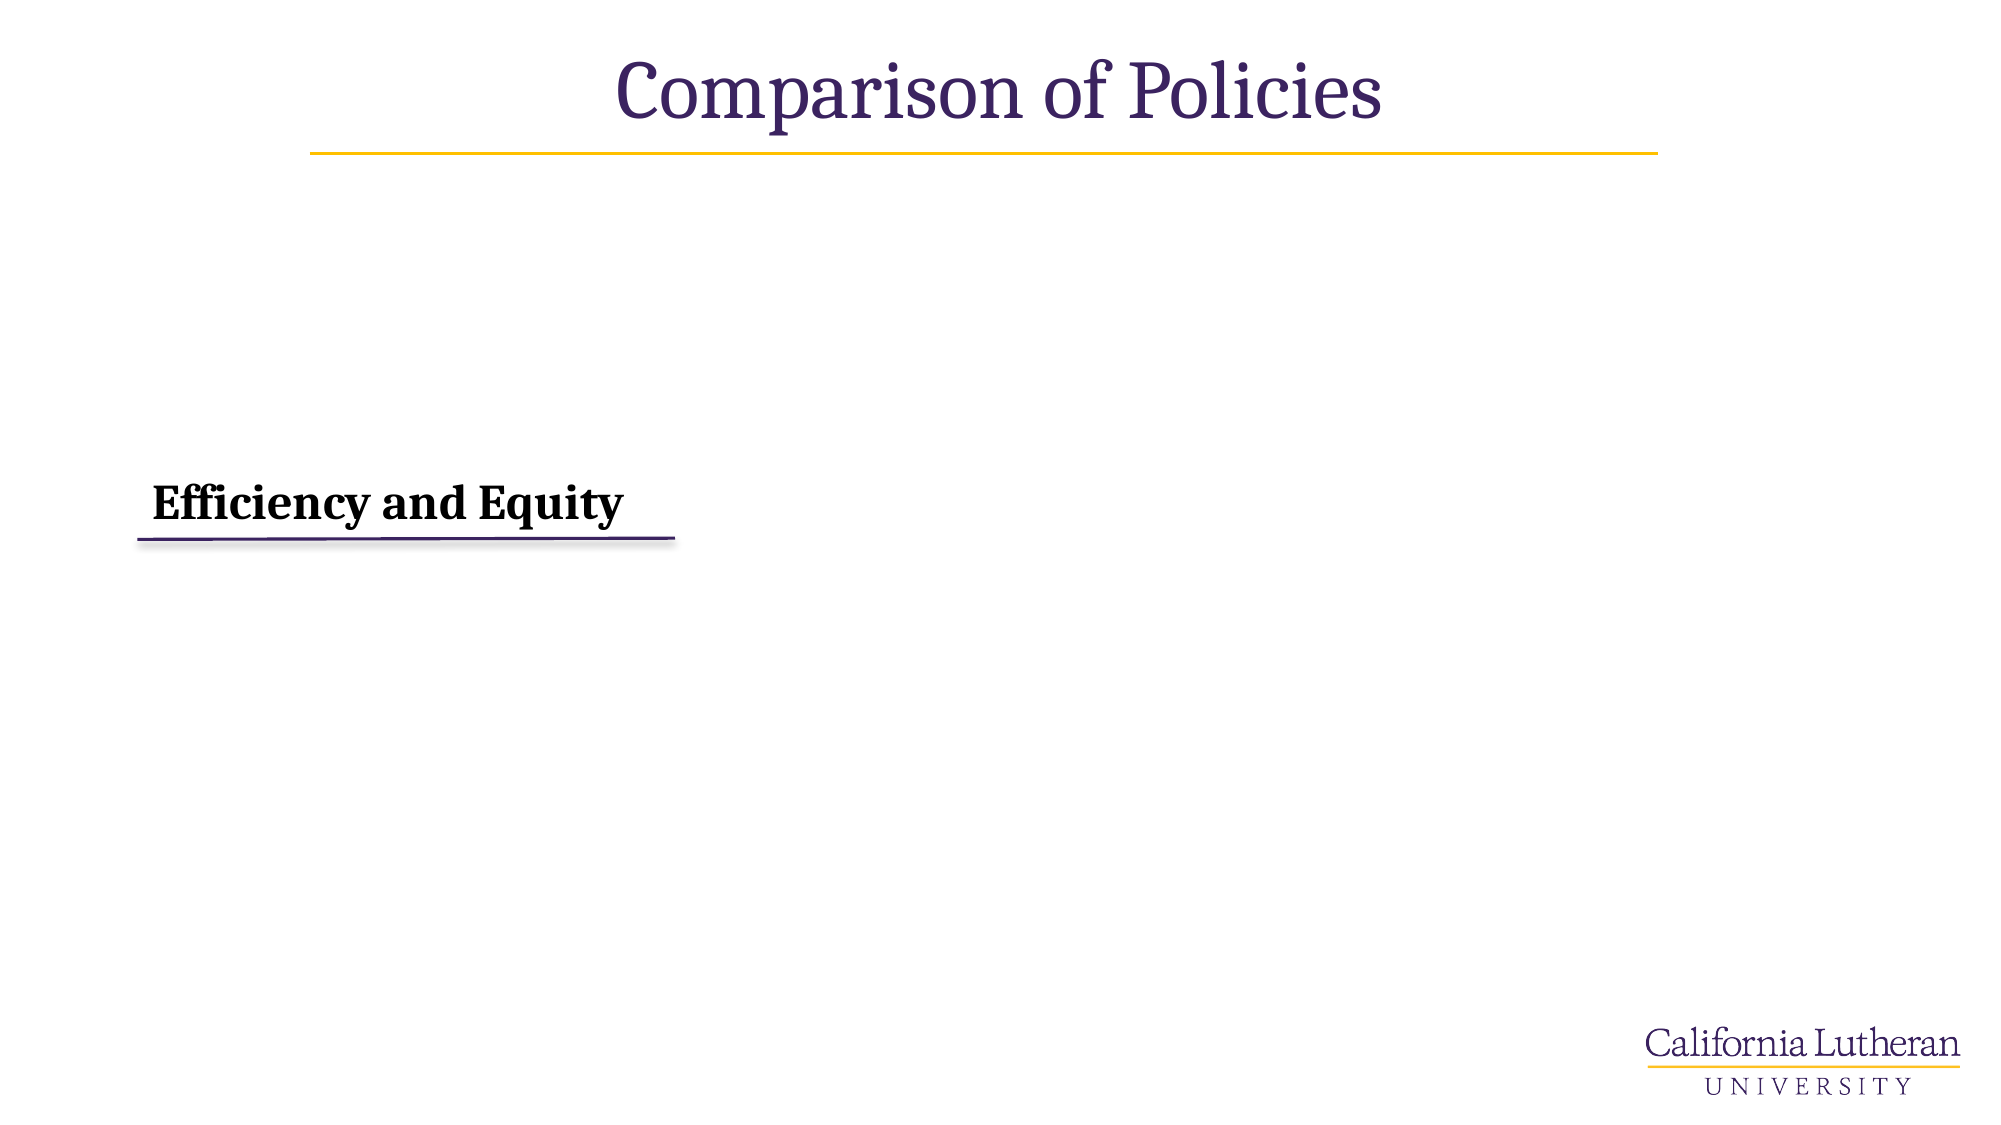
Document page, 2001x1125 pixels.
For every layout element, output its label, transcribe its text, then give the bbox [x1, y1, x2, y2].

text_box Efficiency and Equity [137, 462, 875, 538]
picture [1618, 998, 1988, 1124]
title Comparison of Policies [137, 29, 1863, 154]
